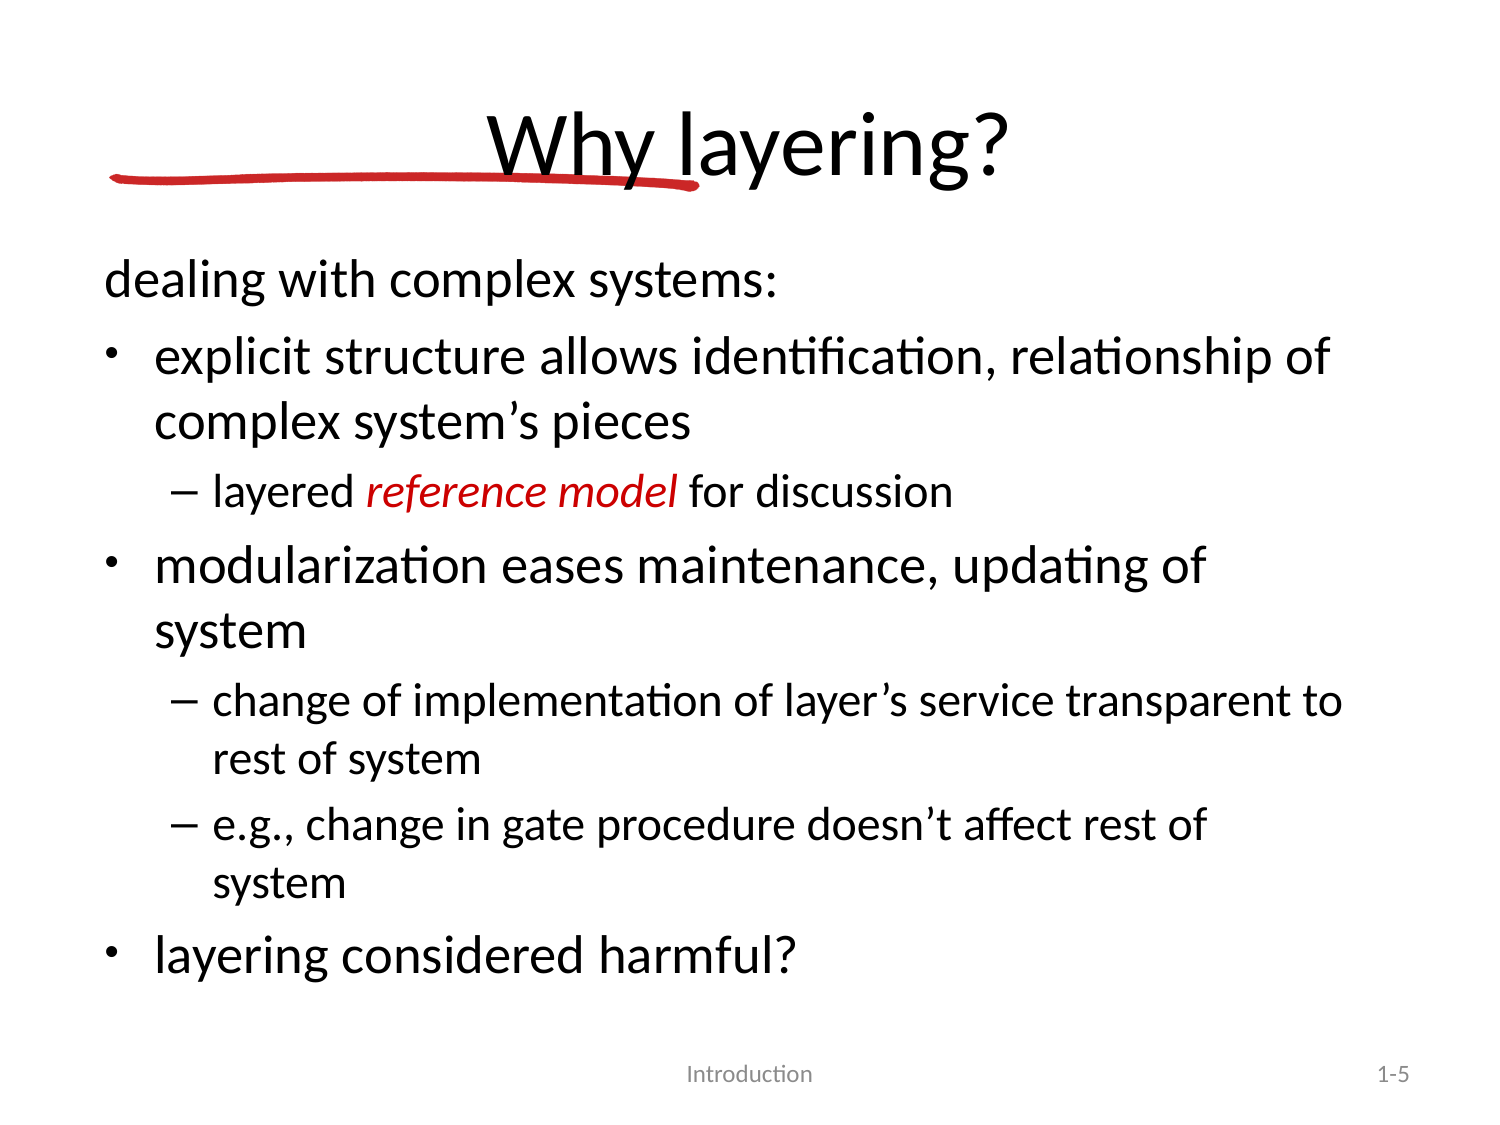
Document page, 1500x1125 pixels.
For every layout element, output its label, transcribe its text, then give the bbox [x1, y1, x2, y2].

title Why layering? [75, 45, 1425, 233]
slide_number 1-5 [1074, 1042, 1425, 1103]
footer Introduction [512, 1042, 988, 1103]
picture [105, 167, 707, 197]
list dealing with complex systems: explicit structure allows identification, relationship of complex system’s pieces layered reference model for discussion modularization eases maintenance, updating of system change of implementation of layer’s service transparent to rest of system e.g., change in gate procedure doesn’t affect rest of system layering considered harmful? [89, 235, 1365, 998]
